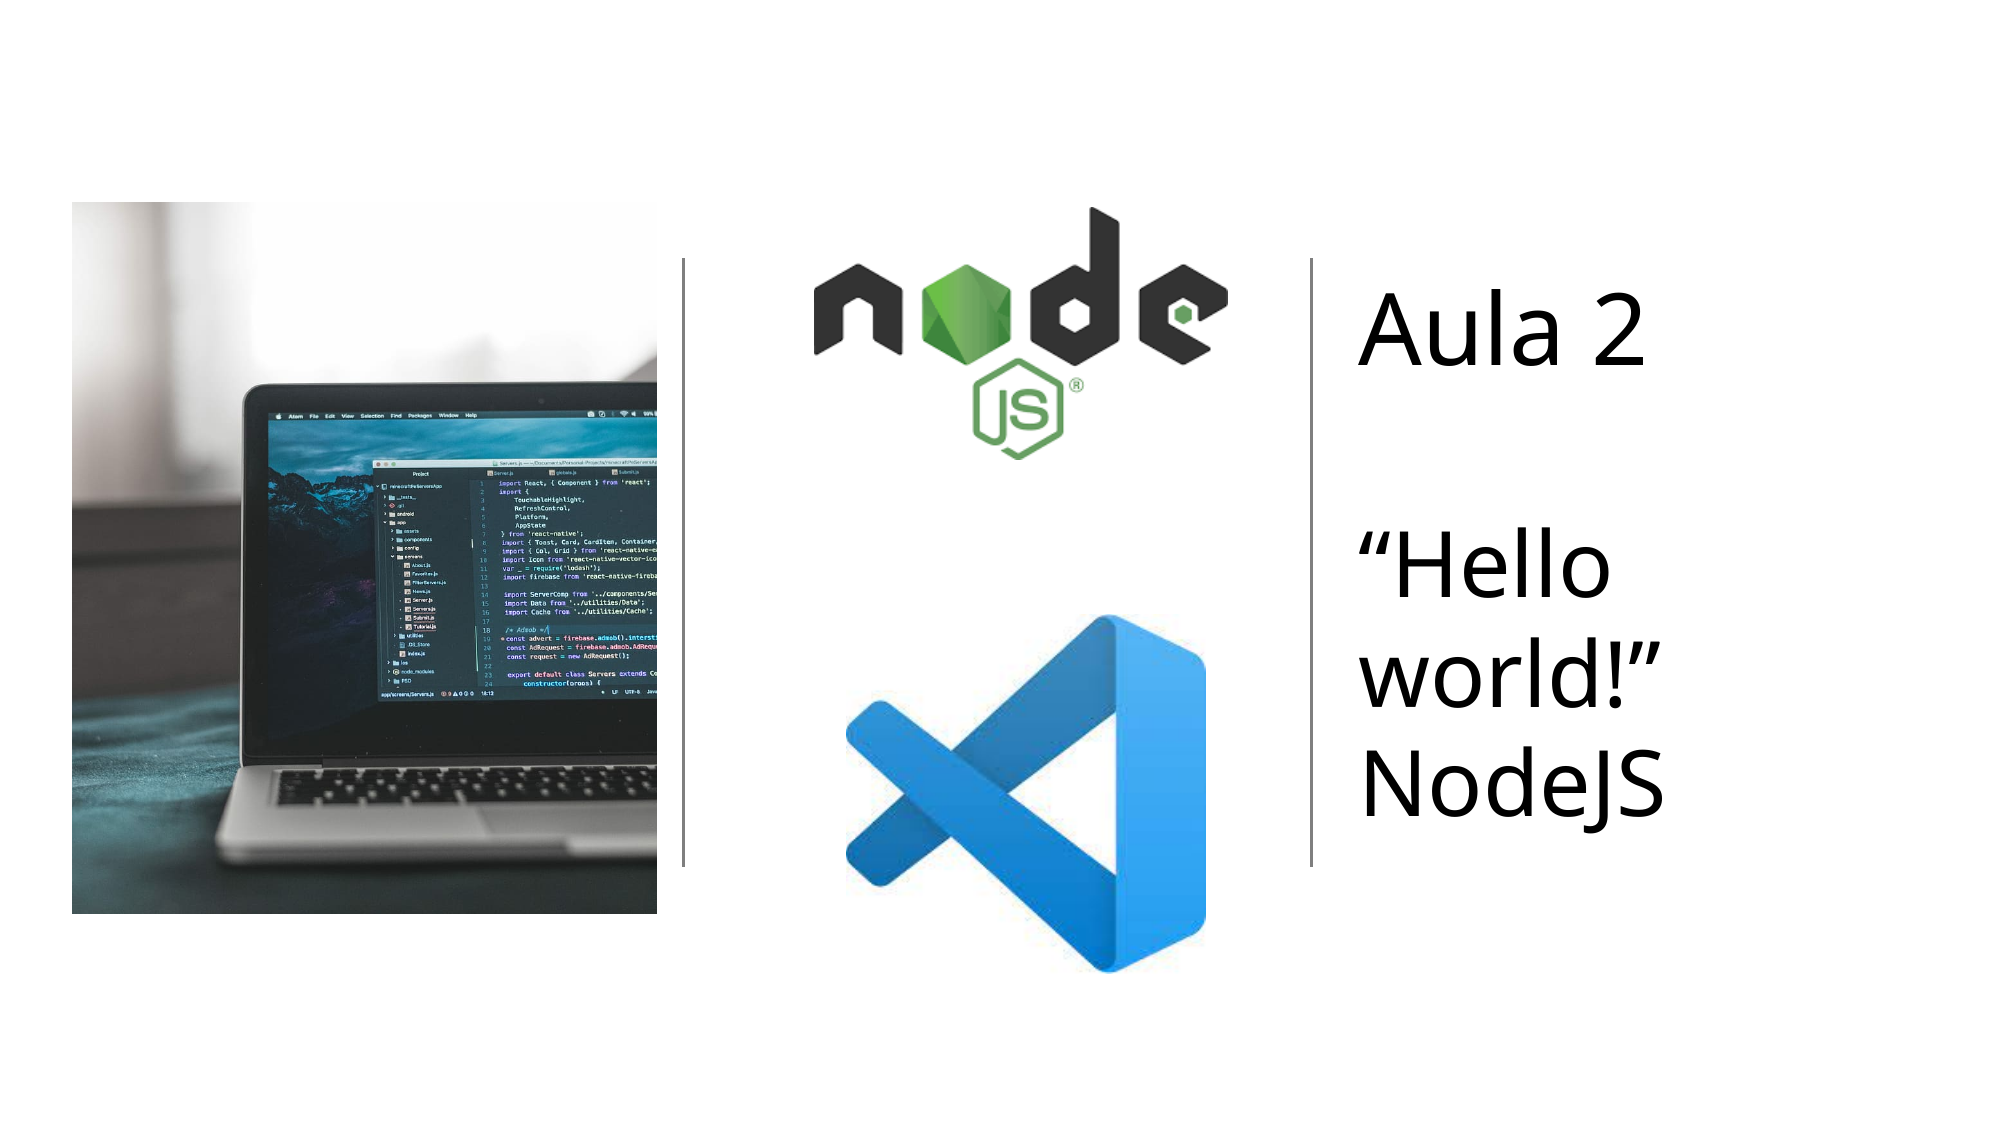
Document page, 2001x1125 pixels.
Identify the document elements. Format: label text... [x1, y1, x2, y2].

picture [814, 207, 1228, 460]
picture [846, 614, 1206, 974]
text_box Aula 2 “Hello world!” NodeJS [1343, 258, 1928, 843]
picture [72, 201, 657, 914]
